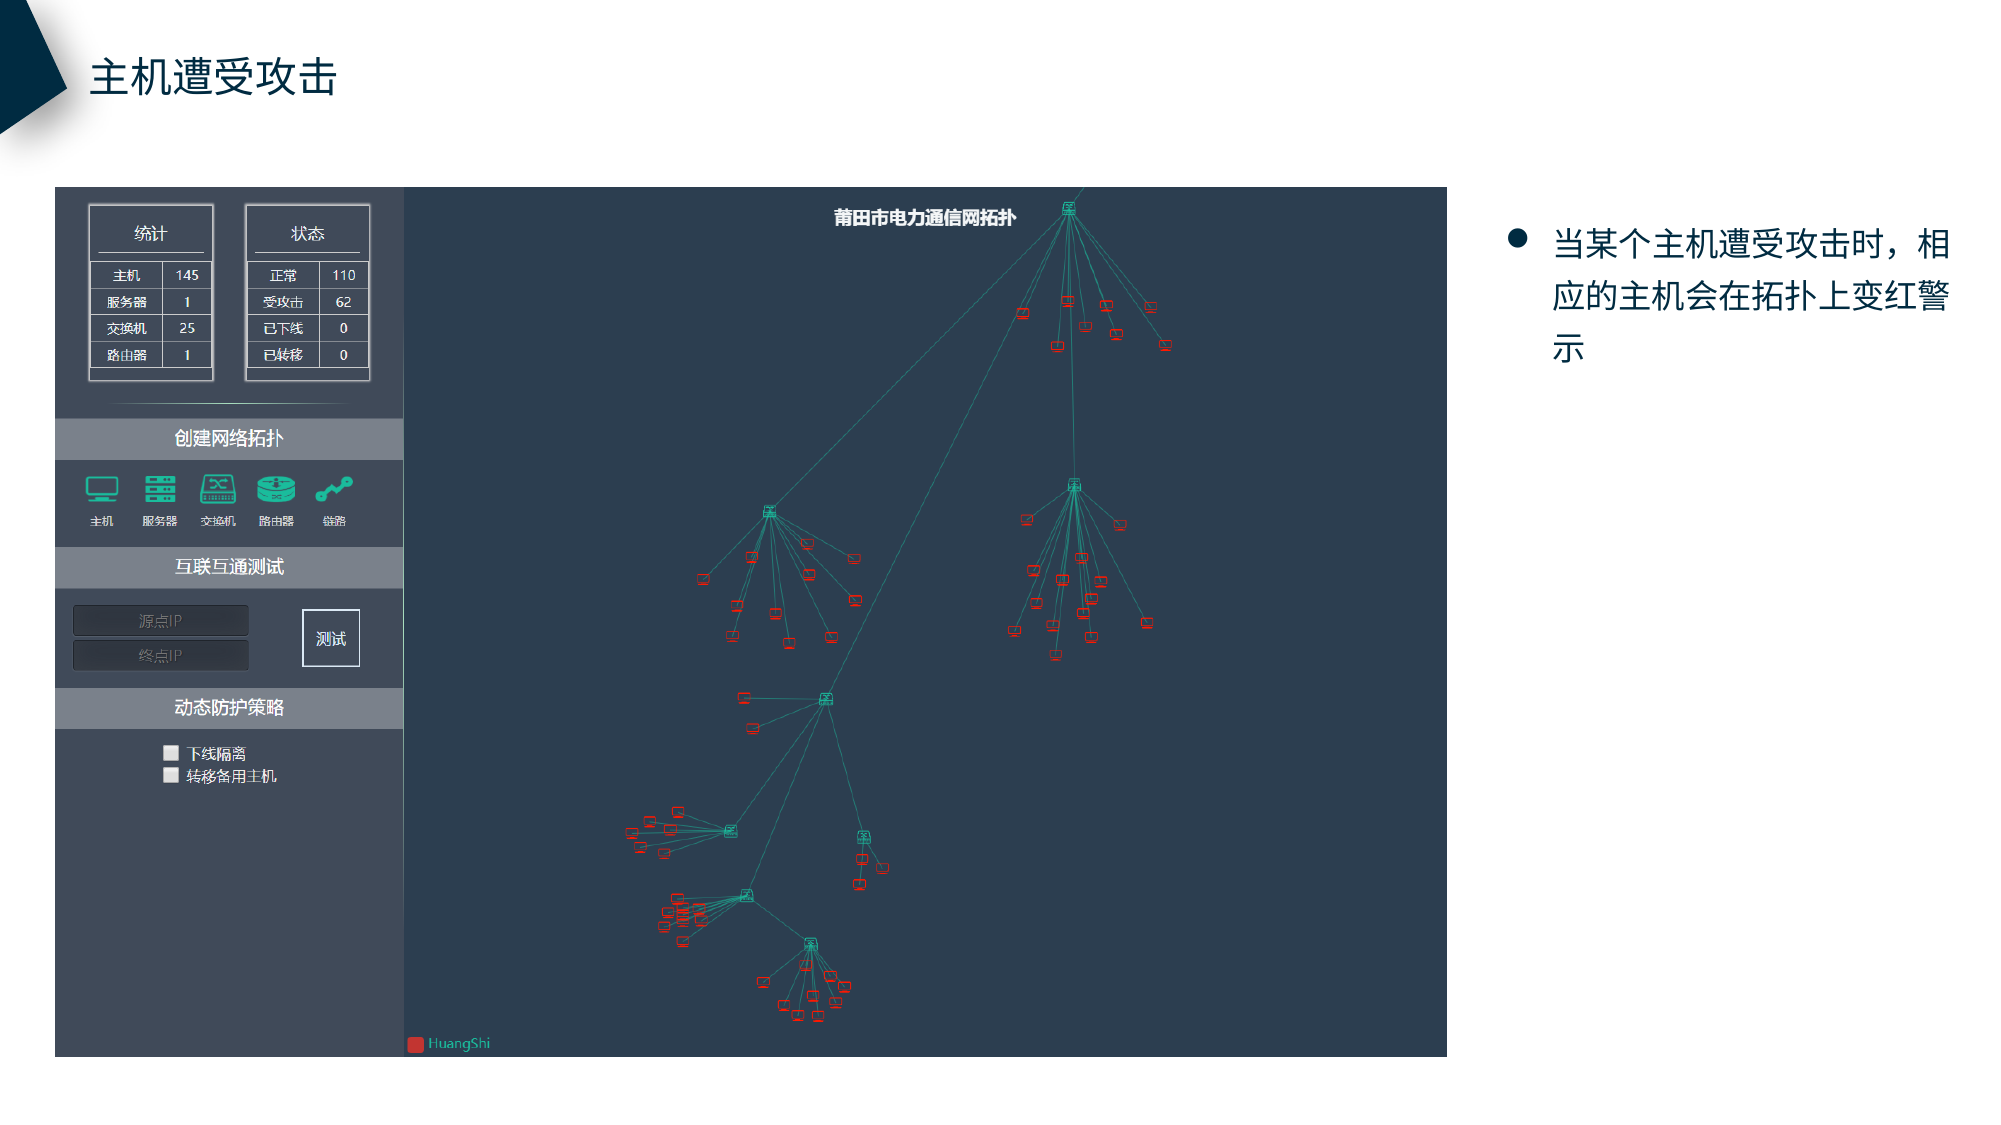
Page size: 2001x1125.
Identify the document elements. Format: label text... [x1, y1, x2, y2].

text_box 主机遭受攻击 [77, 28, 355, 109]
text_box [0, 0, 68, 135]
picture [55, 187, 1447, 1058]
text_box 当某个主机遭受攻击时，相应的主机会在拓扑上变红警示 [1490, 203, 1968, 374]
